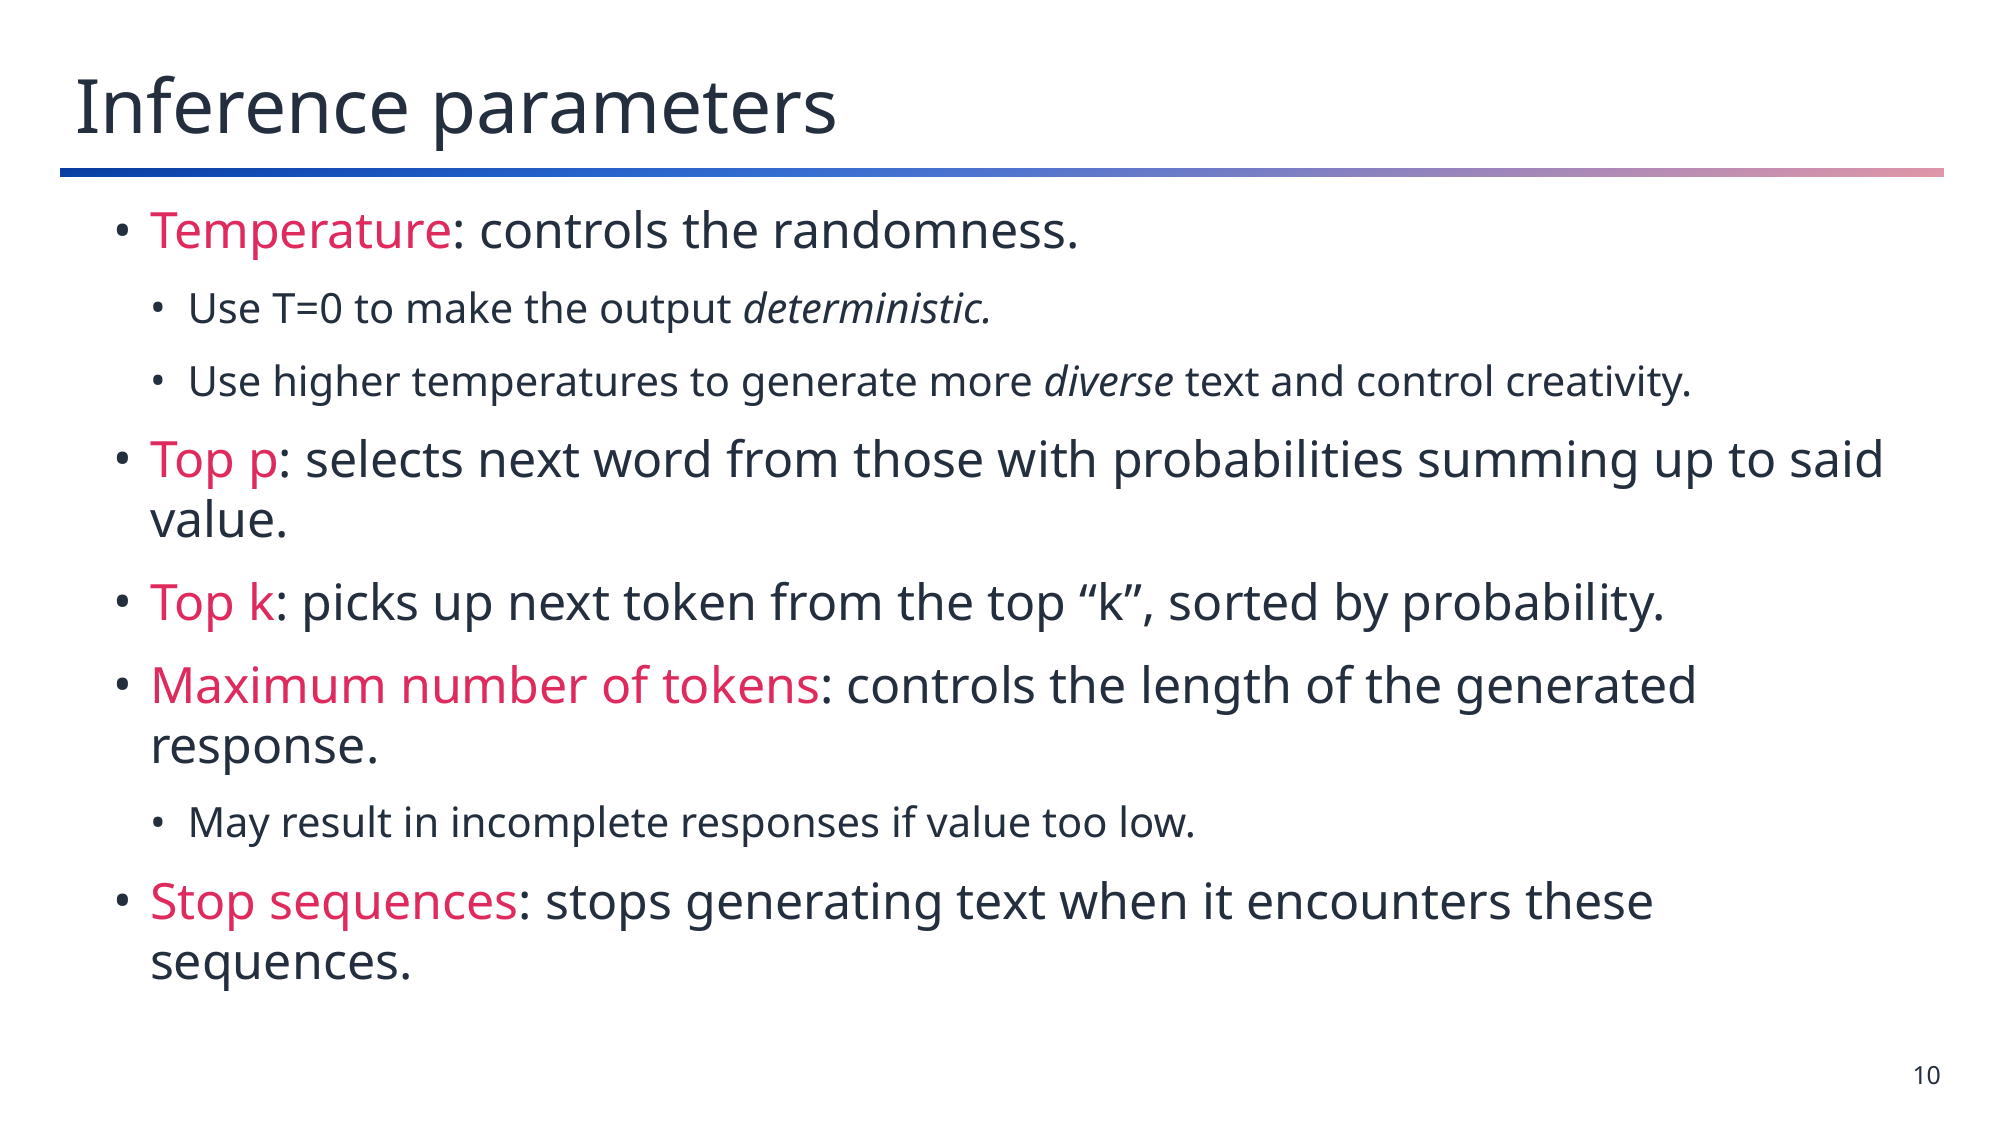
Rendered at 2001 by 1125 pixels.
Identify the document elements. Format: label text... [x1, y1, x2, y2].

picture [60, 168, 1944, 177]
list Temperature: controls the randomness. Use T=0 to make the output deterministic. Use higher temperatures to generate more diverse text and control creativity. Top p: selects next word from those with probabilities summing up to said value. Top k: picks up next token from the top “k”, sorted by probability. Maximum number of tokens: controls the length of the generated response. May result in incomplete responses if value too low. Stop sequences: stops generating text when it encounters these sequences. [60, 191, 1941, 1055]
slide_number 10 [1861, 1057, 1941, 1095]
title Inference parameters [60, 49, 1941, 170]
